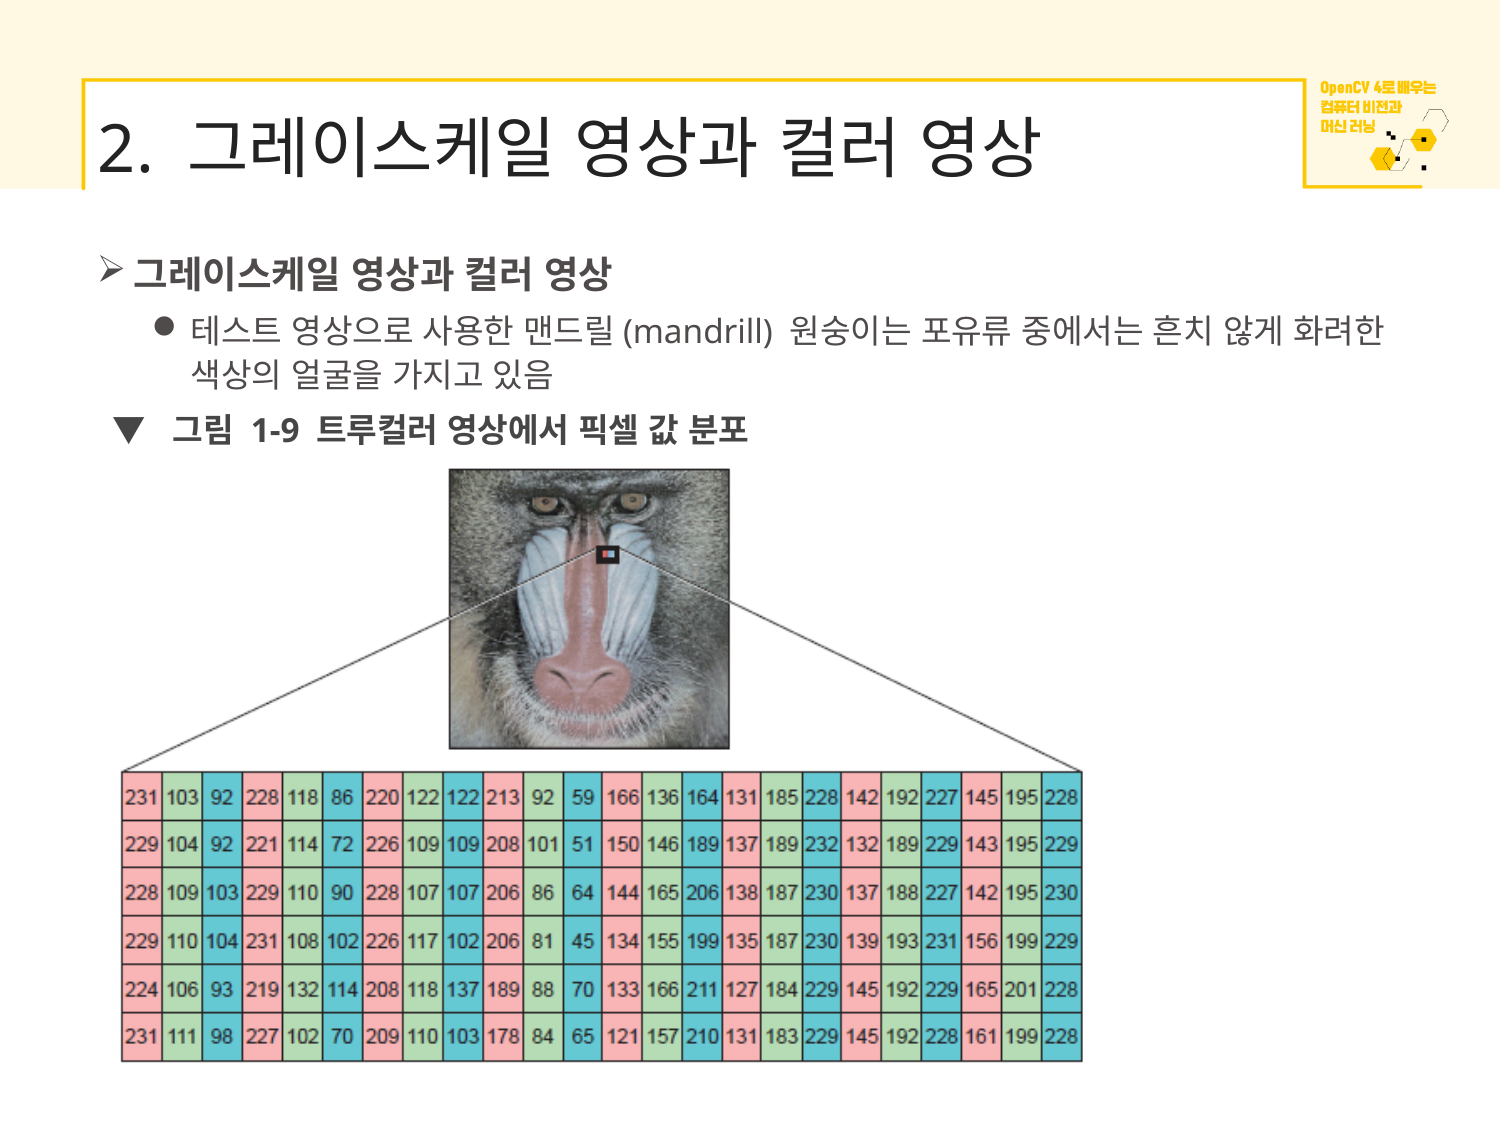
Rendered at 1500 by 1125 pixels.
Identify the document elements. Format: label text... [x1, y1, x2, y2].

list 그레이스케일 영상과 컬러 영상 테스트 영상으로 사용한 맨드릴(mandrill) 원숭이는 포유류 중에서는 흔치 않게 화려한 색상의 얼굴을 가지고 있음 [81, 239, 1412, 1054]
picture [0, 0, 1500, 1125]
title 2. 그레이스케일 영상과 컬러 영상 [82, 61, 1413, 193]
text_box ▼ 그림 1-9 트루컬러 영상에서 픽셀 값 분포 [97, 401, 1424, 468]
